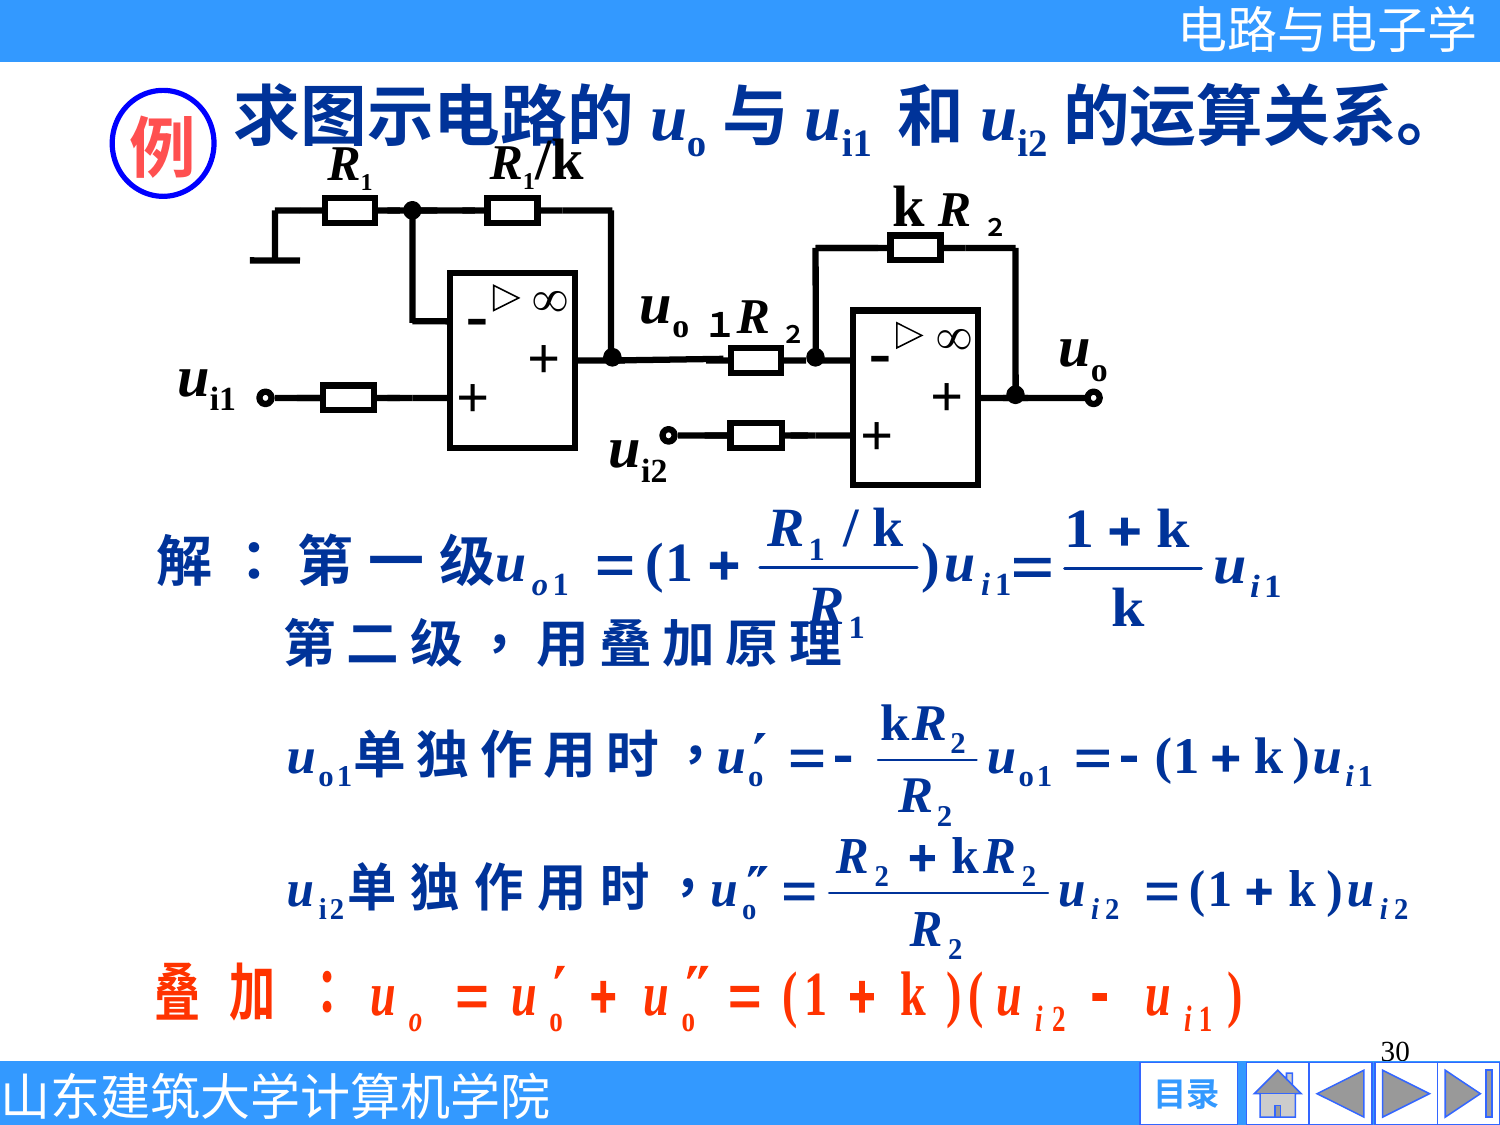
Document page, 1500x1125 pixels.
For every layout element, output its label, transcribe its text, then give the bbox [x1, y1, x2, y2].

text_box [277, 606, 1381, 819]
text_box 求图示电路的uo与ui1 和ui2的运算关系。 [218, 65, 1436, 172]
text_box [111, 90, 215, 197]
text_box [146, 489, 999, 648]
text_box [150, 952, 1258, 1044]
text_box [277, 820, 1421, 969]
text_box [998, 490, 1293, 636]
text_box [162, 113, 1201, 488]
